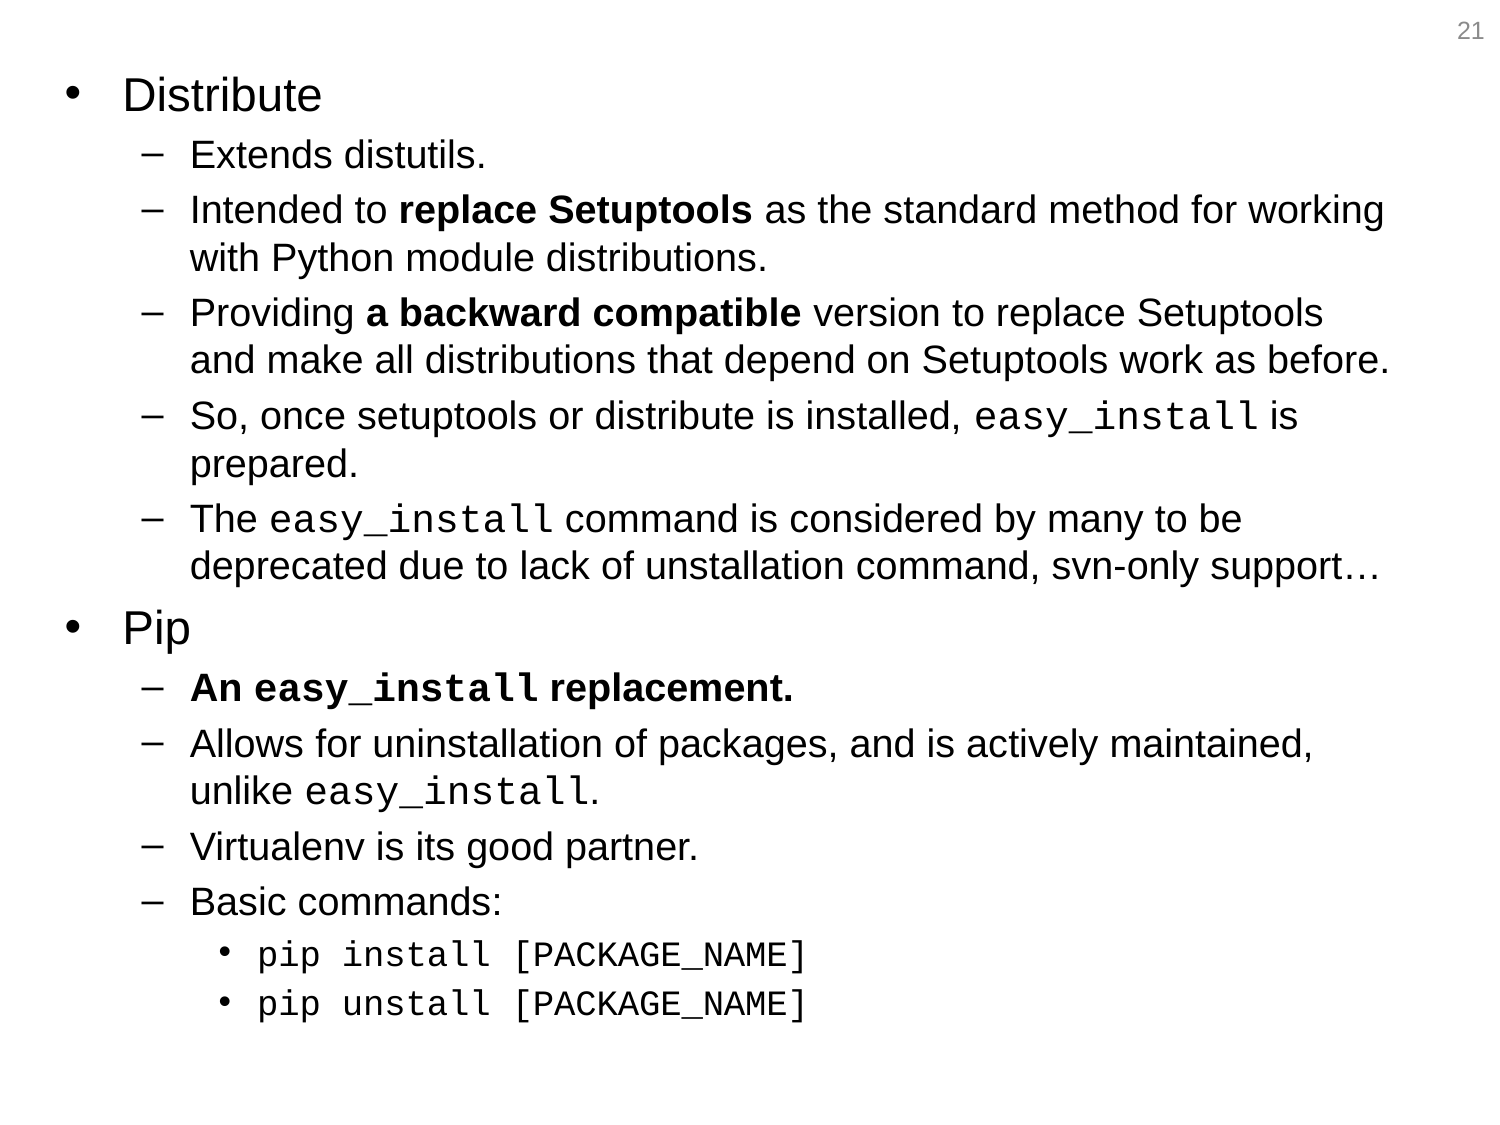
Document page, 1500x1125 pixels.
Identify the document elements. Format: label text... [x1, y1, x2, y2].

list Distribute Extends distutils. Intended to replace Setuptools as the standard method for working with Python module distributions. Providing a backward compatible version to replace Setuptools and make all distributions that depend on Setuptools work as before. So, once setuptools or distribute is installed, easy_install is prepared. The easy_install command is considered by many to be deprecated due to lack of unstallation command, svn-only support… Pip An easy_install replacement. Allows for uninstallation of packages, and is actively maintained, unlike easy_install. Virtualenv is its good partner. Basic commands: pip install [PACKAGE_NAME] pip unstall [PACKAGE_NAME] [49, 56, 1412, 1094]
slide_number 21 [1149, 0, 1500, 60]
